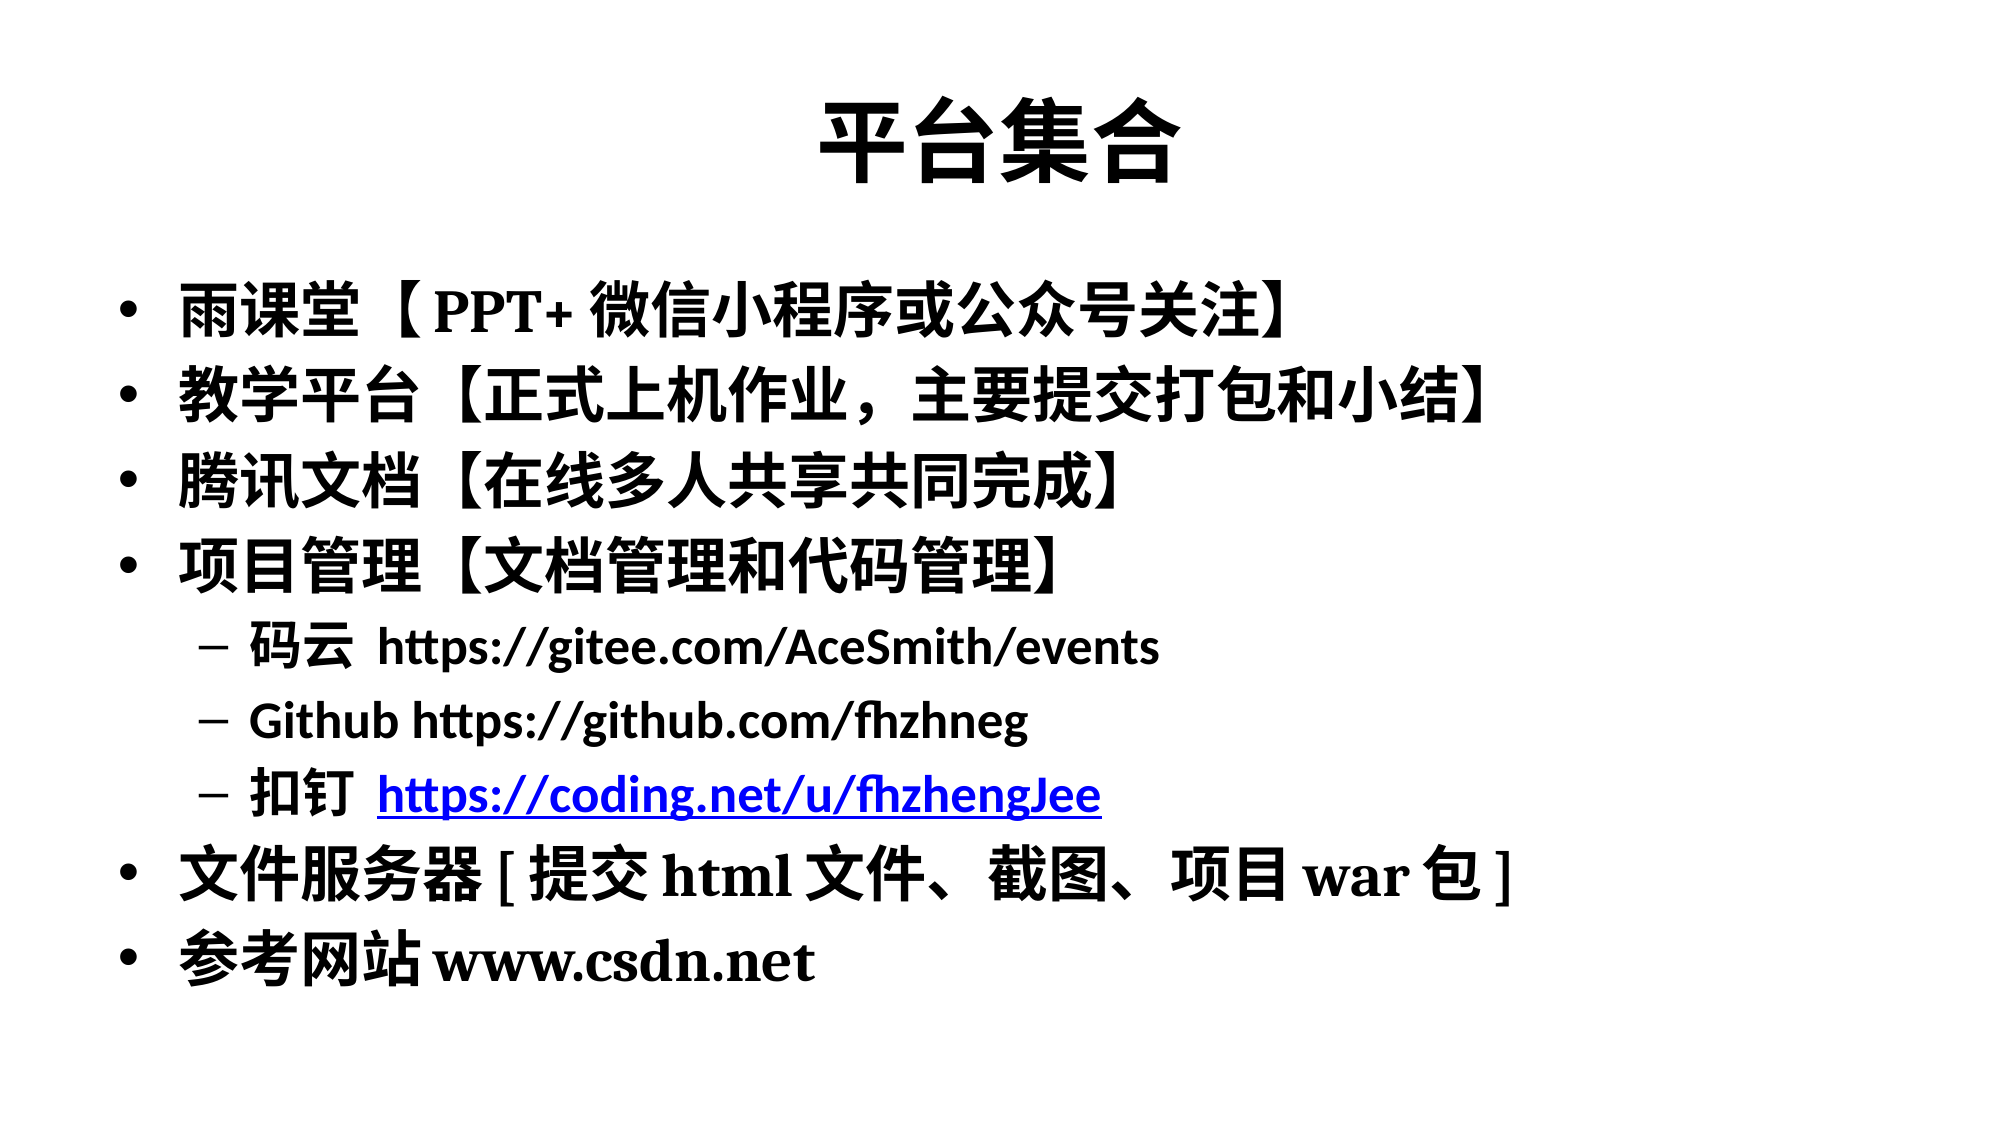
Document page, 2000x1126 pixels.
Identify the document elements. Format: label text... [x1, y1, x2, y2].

title 平台集合 [99, 45, 1900, 233]
list 雨课堂【PPT+微信小程序或公众号关注】 教学平台【正式上机作业，主要提交打包和小结】 腾讯文档【在线多人共享共同完成】 项目管理【文档管理和代码管理】 码云 https://gitee.com/AceSmith/events Github https://github.com/fhzhneg 扣钉 https://coding.net/u/fhzhengJee 文件服务器[提交html文件、截图、项目war包] 参考网站www.csdn.net [99, 262, 1900, 1006]
